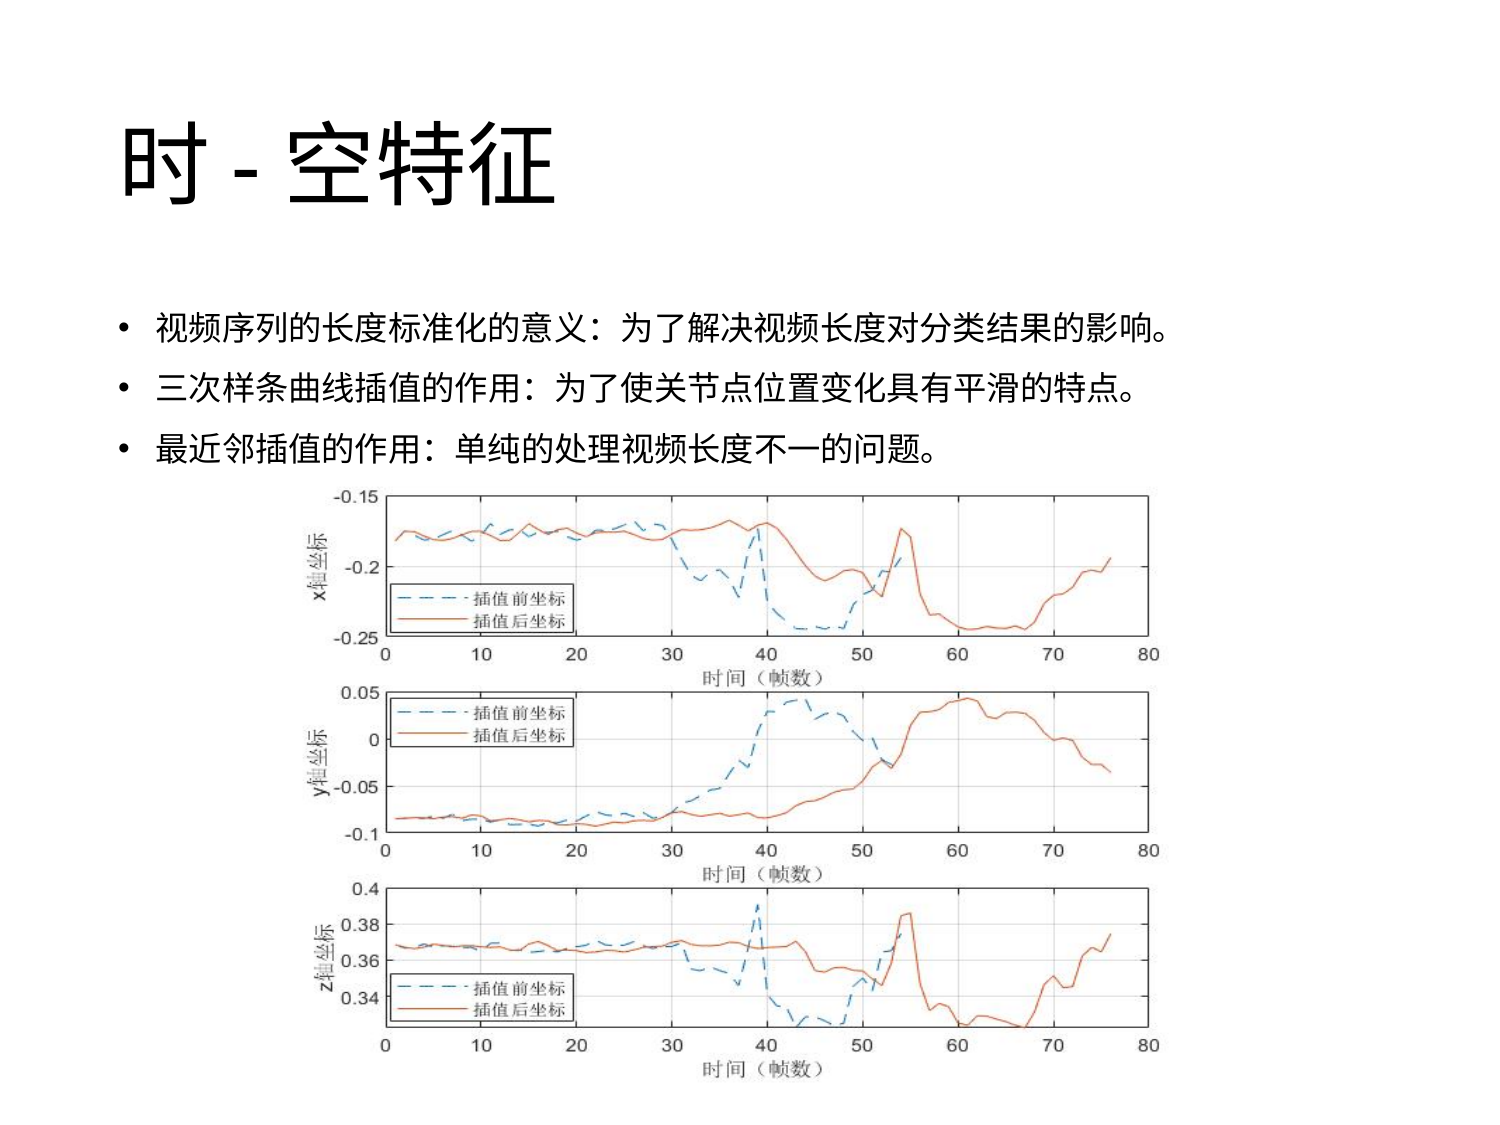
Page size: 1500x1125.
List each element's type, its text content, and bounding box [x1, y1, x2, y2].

title 时-空特征 [103, 59, 1397, 278]
picture [258, 482, 1242, 1086]
list 视频序列的长度标准化的意义：为了解决视频长度对分类结果的影响。 三次样条曲线插值的作用：为了使关节点位置变化具有平滑的特点。 最近邻插值的作用：单纯的处理视频长度不一的问题。 [103, 299, 1397, 1014]
